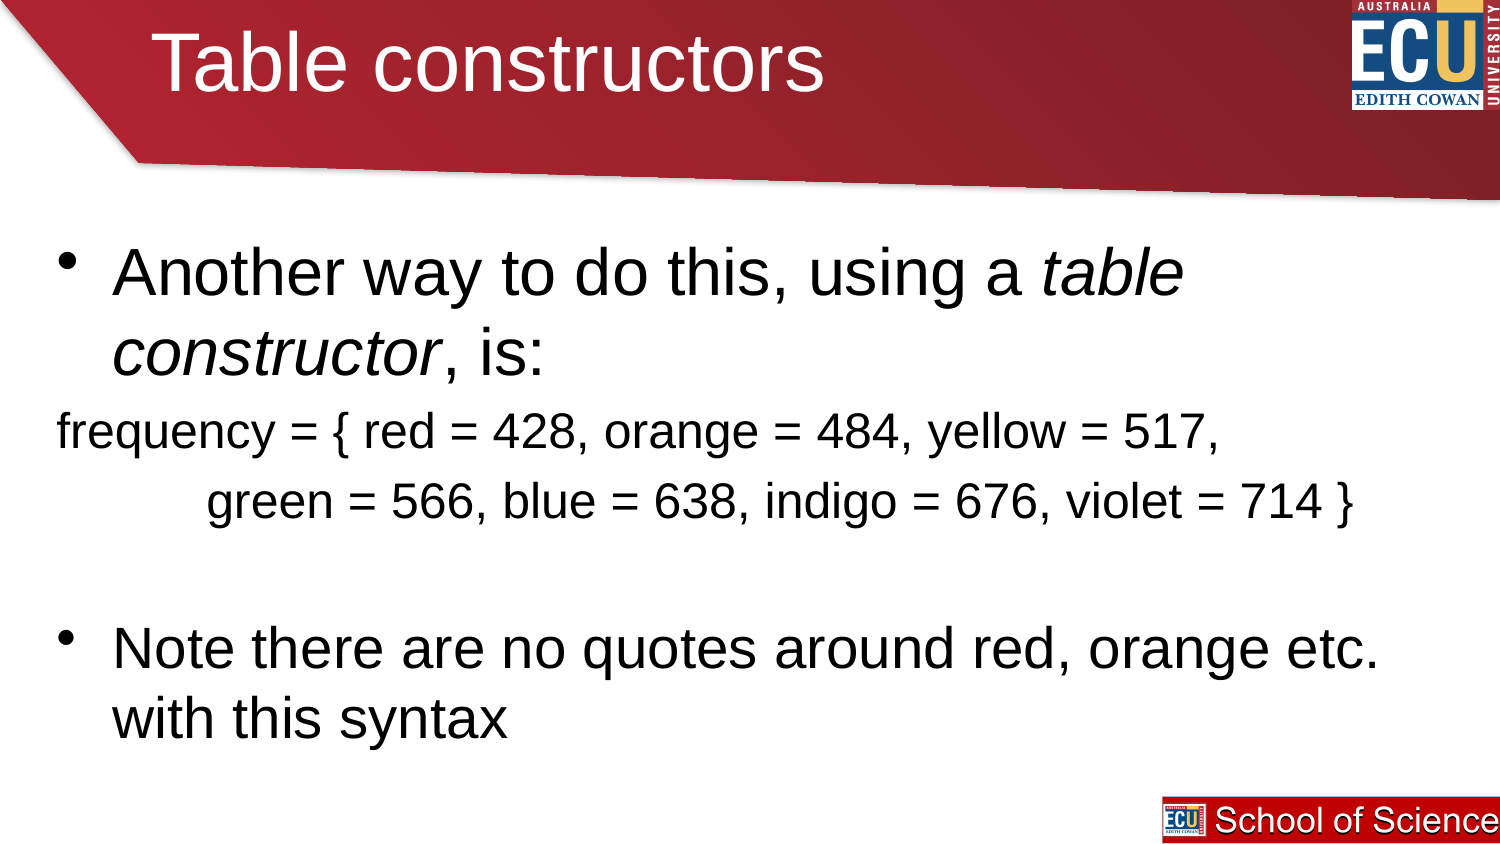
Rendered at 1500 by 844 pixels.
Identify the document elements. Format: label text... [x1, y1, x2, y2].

title Table constructors [135, 14, 1282, 103]
picture [1352, 0, 1500, 110]
picture [1162, 796, 1500, 844]
list Another way to do this, using a table constructor, is: frequency = { red = 428, orange = 484, yellow = 517, green = 566, blue = 638, indigo = 676, violet = 714 } Note there are no quotes around red, orange etc. with this syntax [41, 221, 1459, 824]
